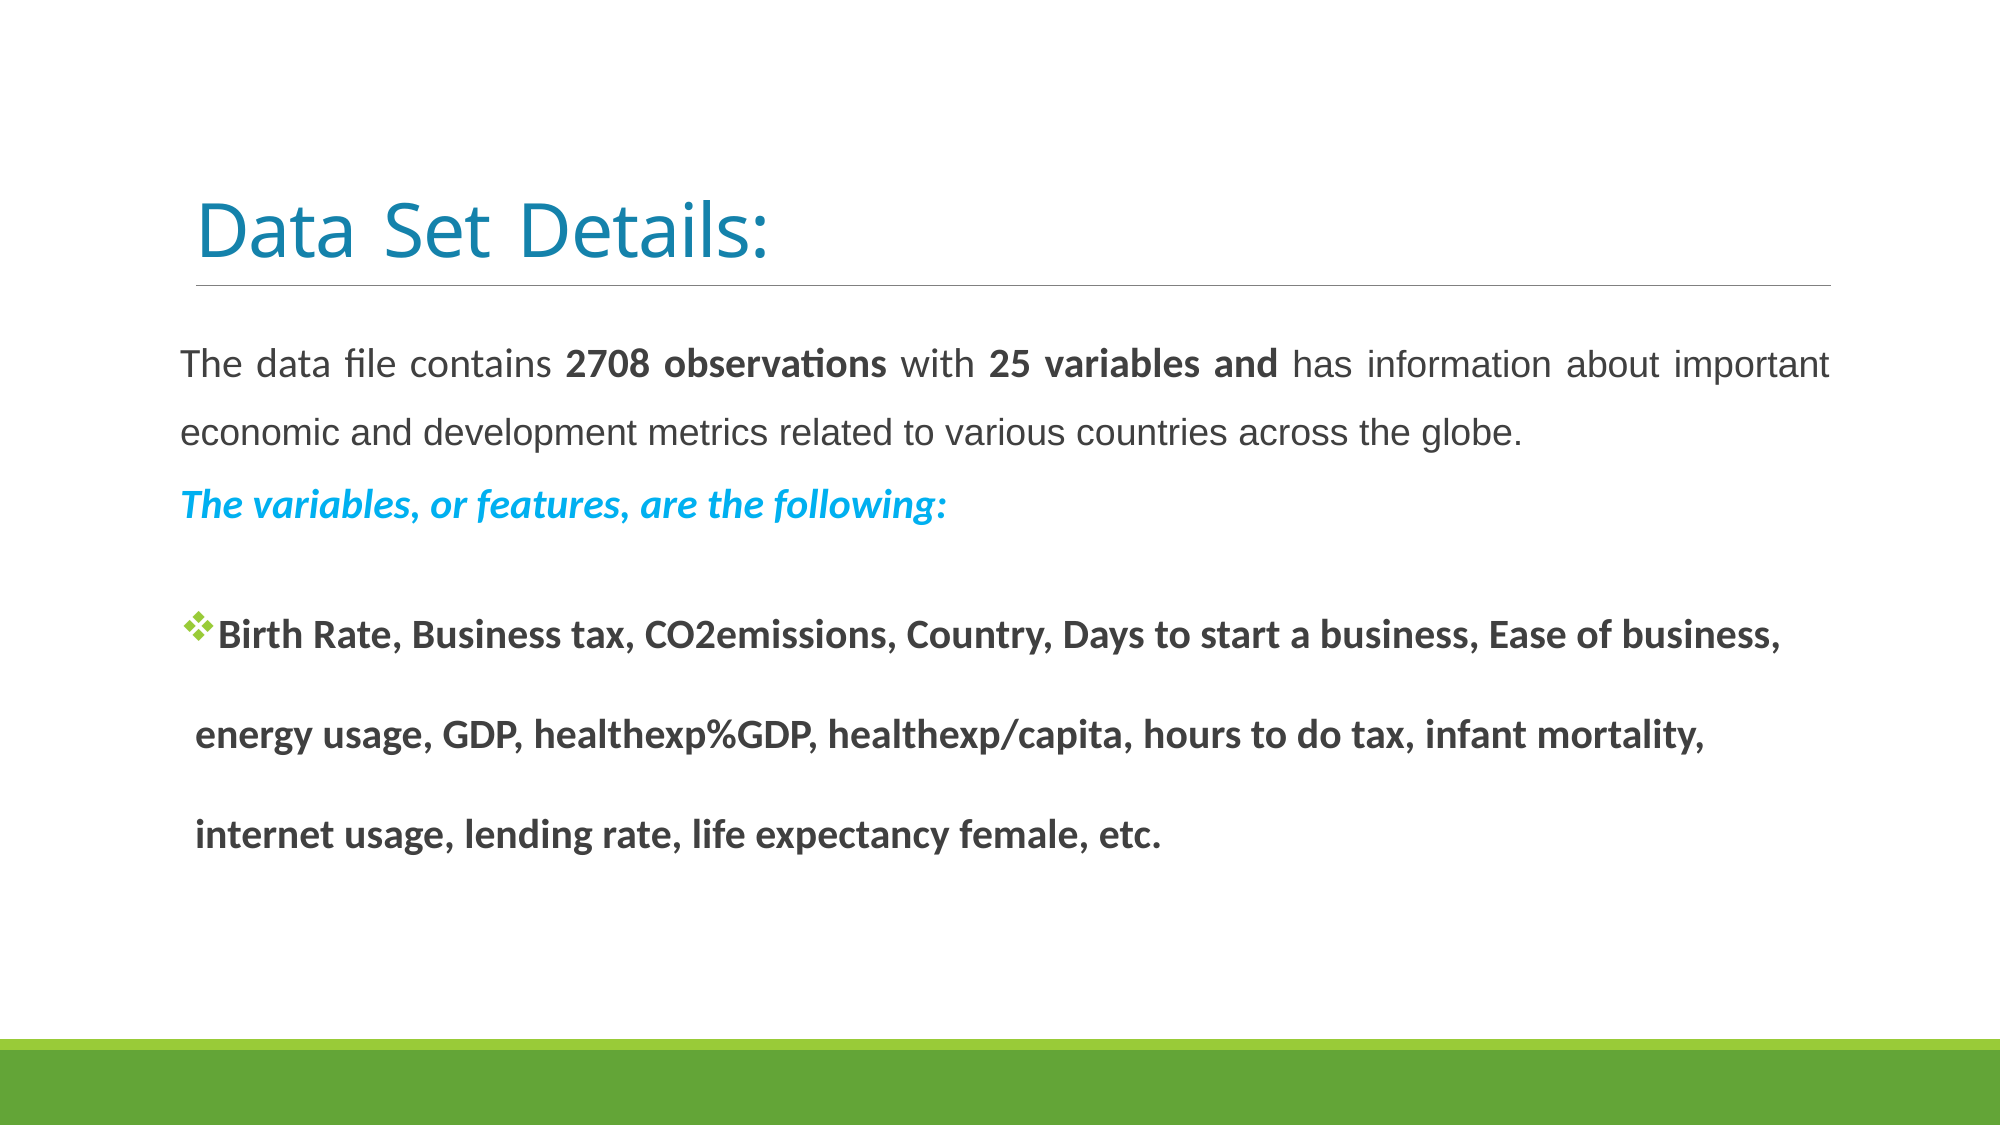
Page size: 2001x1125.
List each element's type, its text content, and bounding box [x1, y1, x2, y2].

title Data Set Details: [180, 47, 1830, 285]
list The data file contains 2708 observations with 25 variables and has information about important economic and development metrics related to various countries across the globe. The variables, or features, are the following: Birth Rate, Business tax, CO2emissions, Country, Days to start a business, Ease of business, energy usage, GDP, healthexp%GDP, healthexp/capita, hours to do tax, infant mortality, internet usage, lending rate, life expectancy female, etc. [180, 302, 1830, 963]
